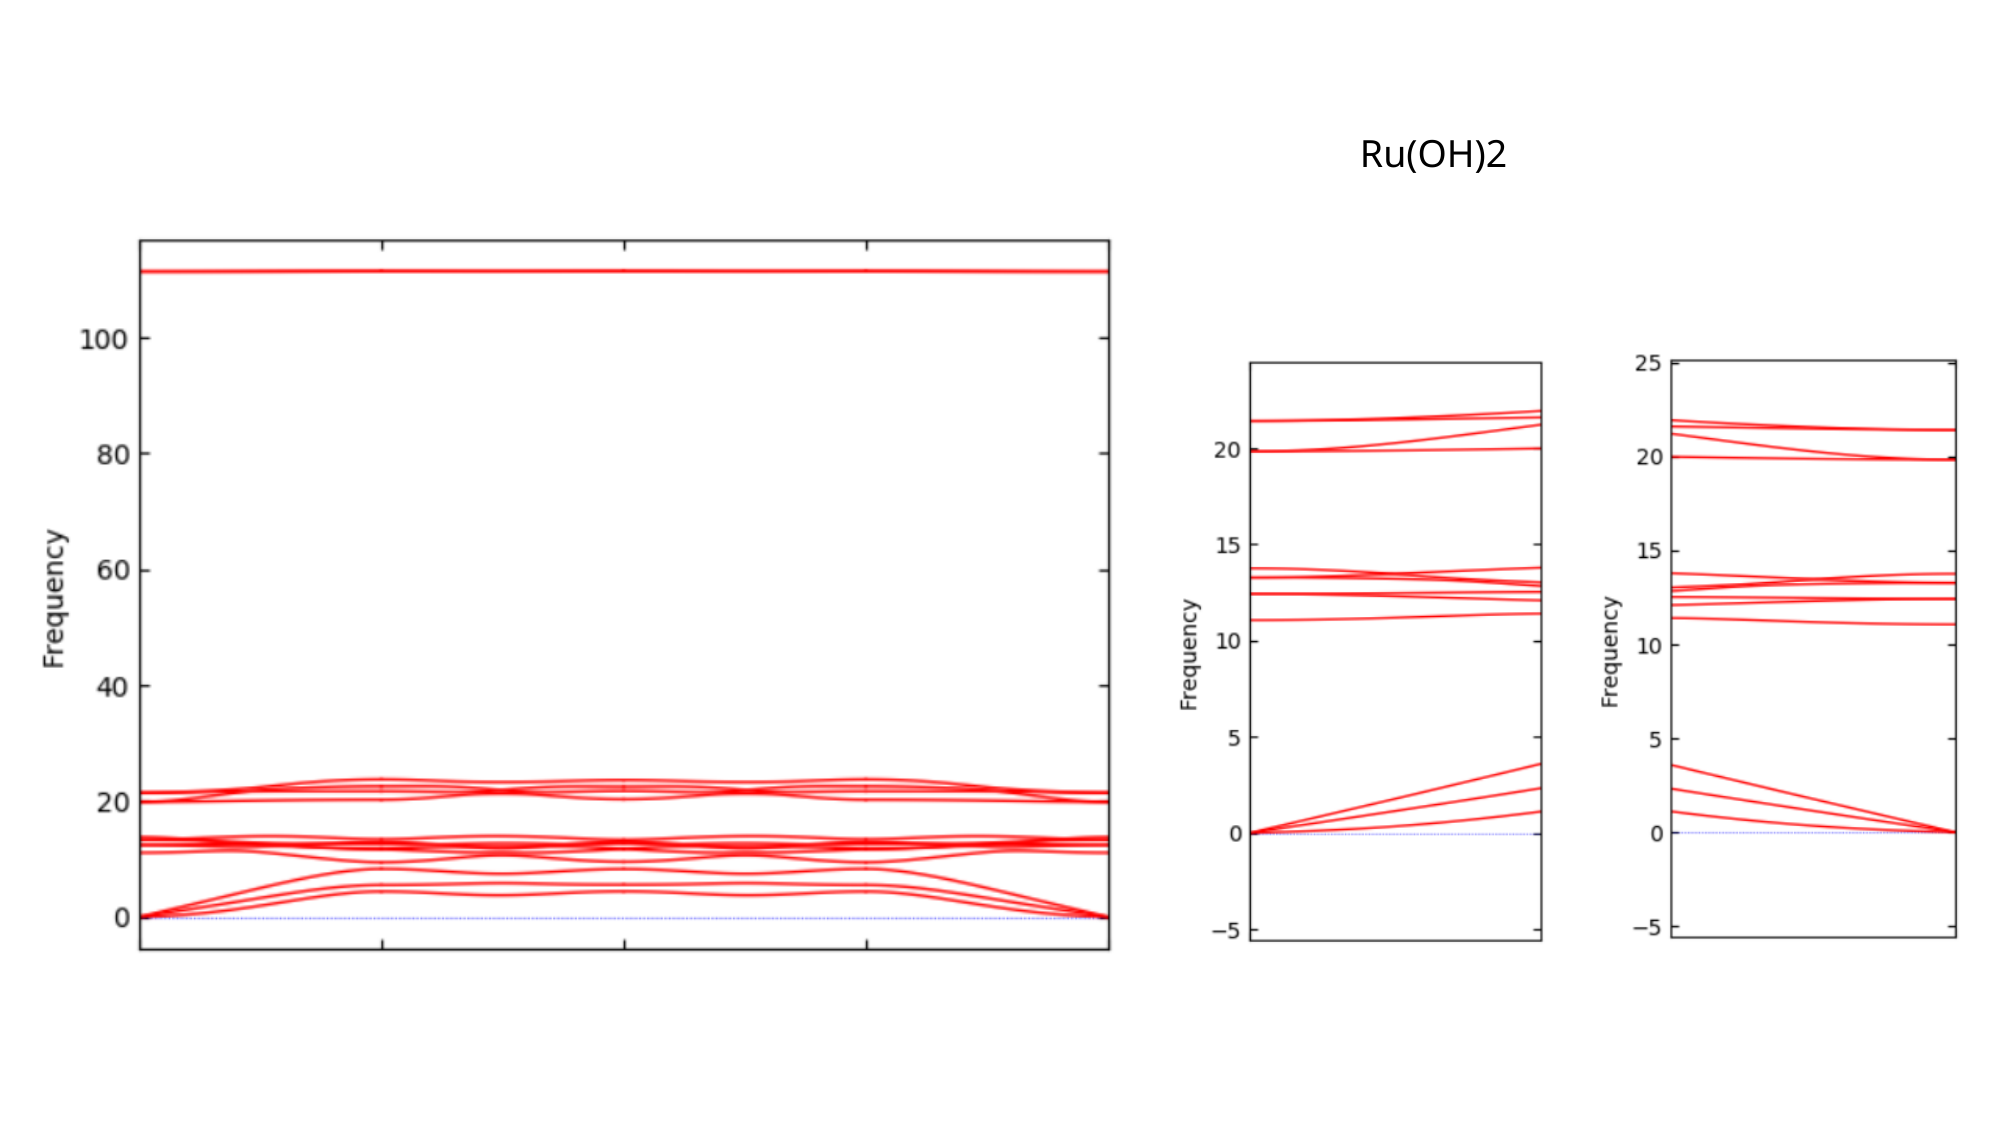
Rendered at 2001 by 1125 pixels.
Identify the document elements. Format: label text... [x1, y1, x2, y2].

picture [1161, 344, 1563, 957]
picture [1569, 338, 1992, 985]
text_box Ru(OH)2 [1345, 122, 1649, 182]
picture [30, 213, 1135, 969]
